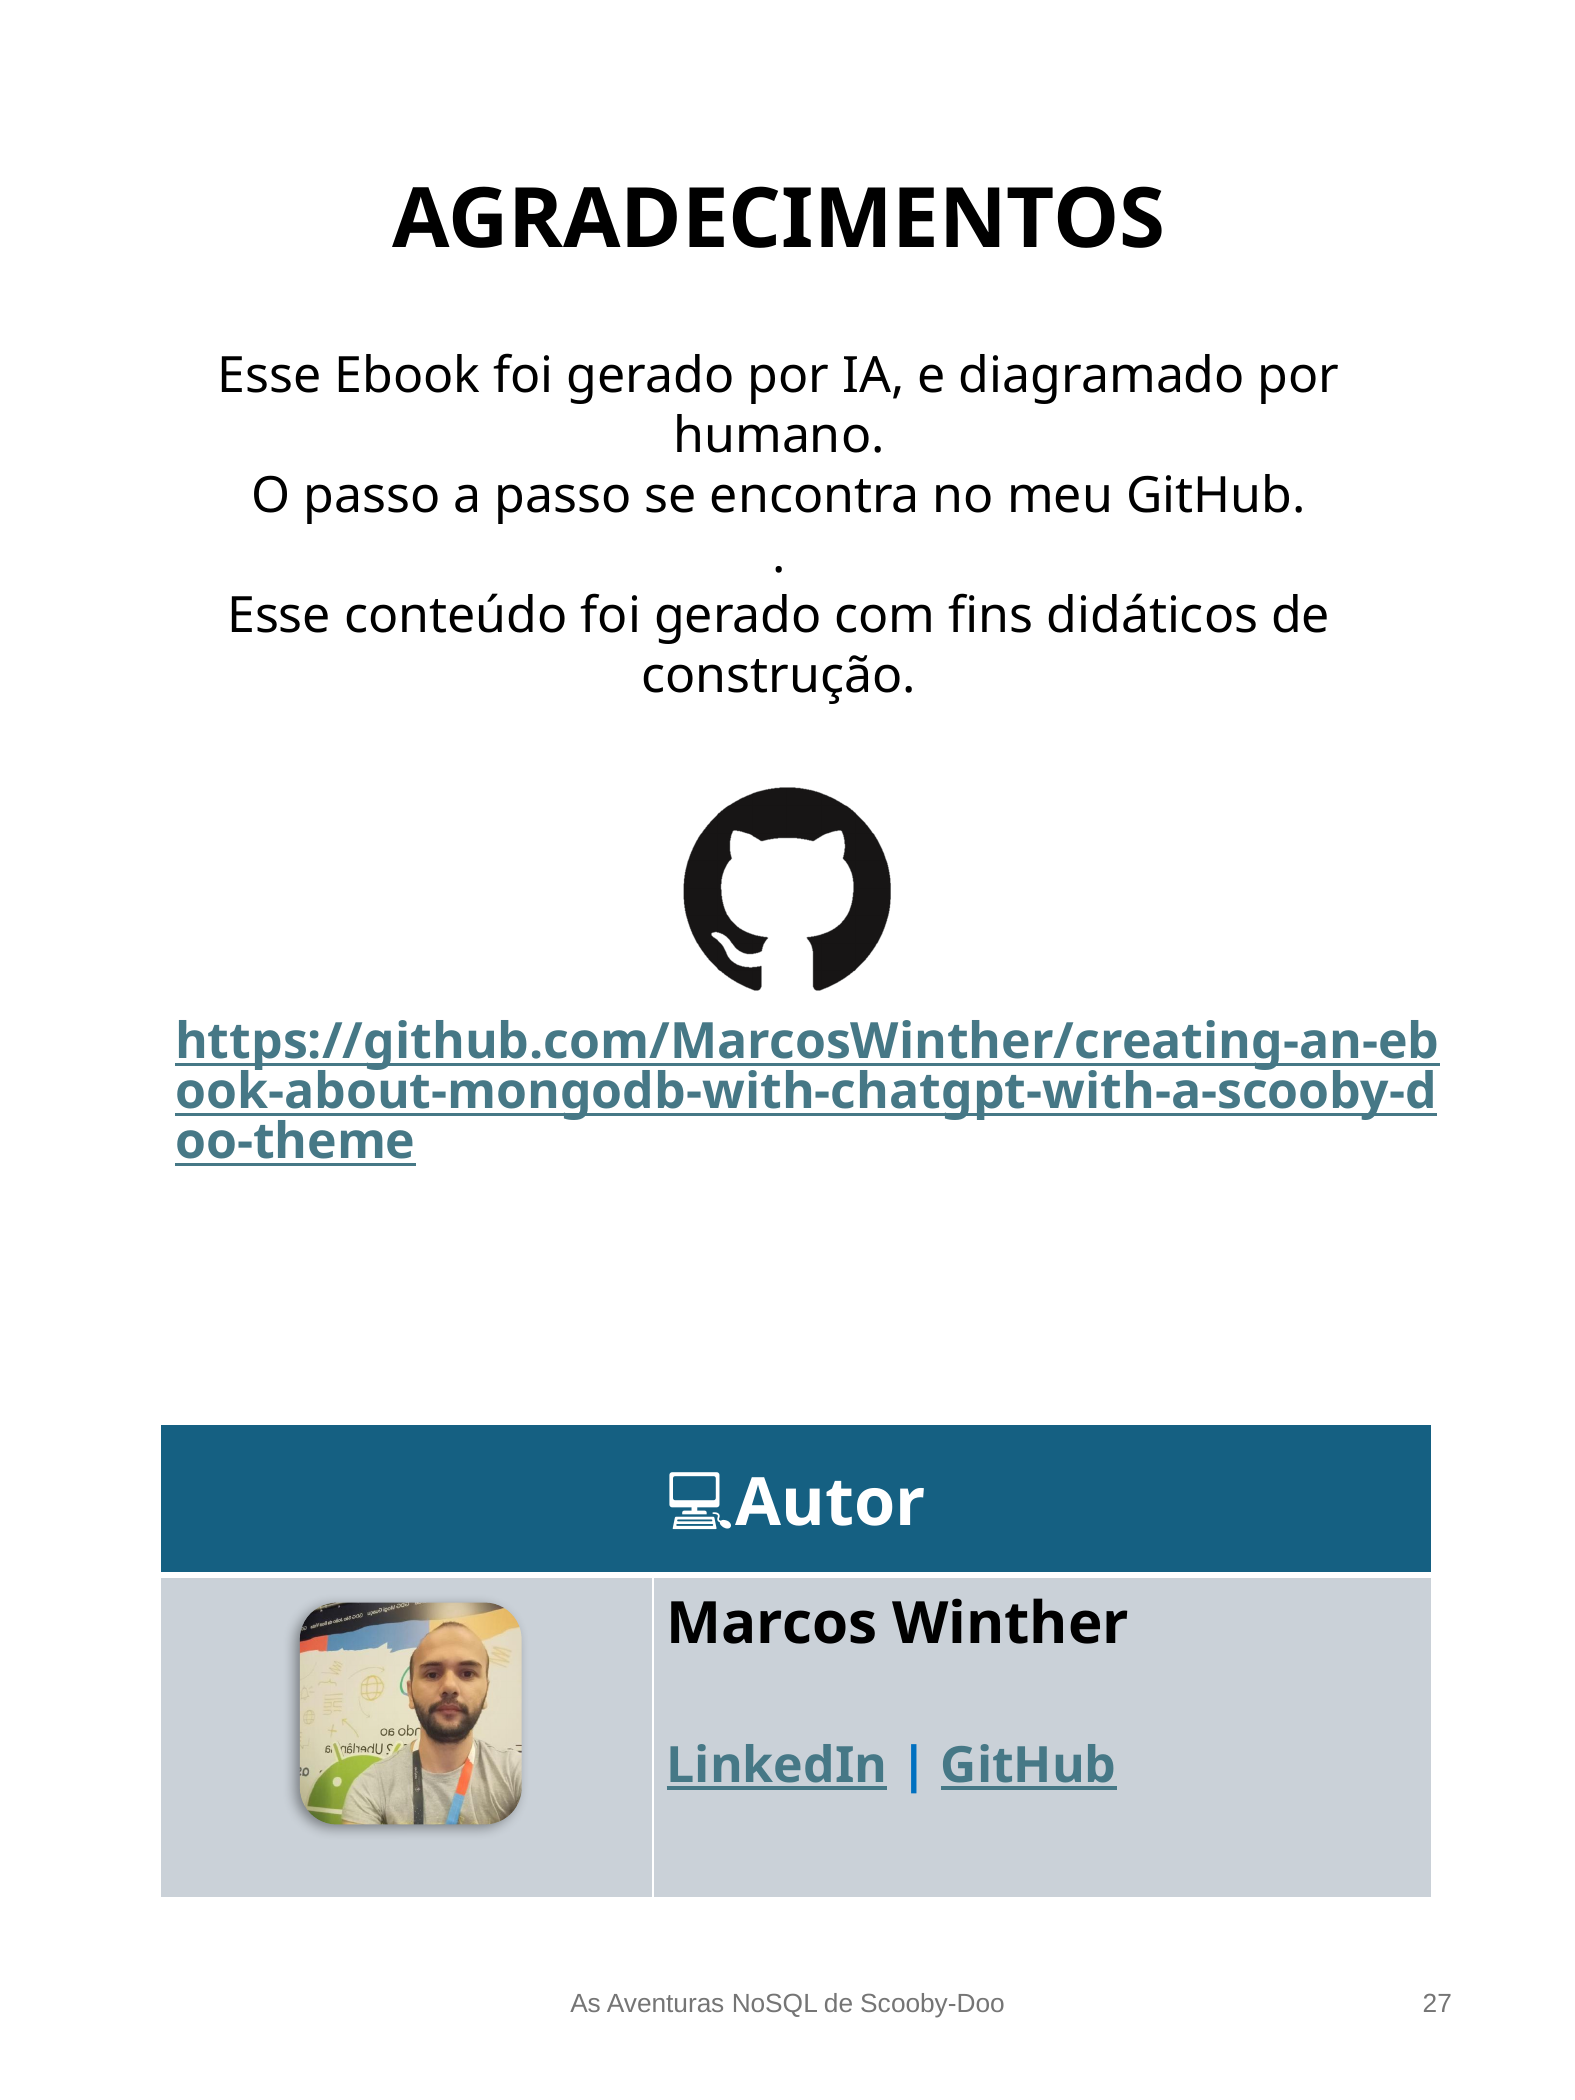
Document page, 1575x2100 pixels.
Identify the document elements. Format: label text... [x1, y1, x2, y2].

table_header 💻Autor [161, 1425, 1431, 1572]
slide_number ‹#› [1112, 1946, 1467, 2059]
text_box AGRADECIMENTOS [125, 106, 1433, 272]
table_cell [161, 1578, 652, 1897]
text_box Esse Ebook foi gerado por IA, e diagramado por humano. O passo a passo se encontra no meu GitHub. . Esse conteúdo foi gerado com fins didáticos de construção. [125, 335, 1433, 711]
picture [649, 750, 926, 1027]
table_cell Marcos Winther LinkedIn | GitHub [654, 1578, 1431, 1897]
text_box https://github.com/MarcosWinther/creating-an-ebook-about-mongodb-with-chatgpt-with-a-scooby-doo-theme [160, 1001, 1467, 1085]
picture [299, 1602, 522, 1825]
footer As Aventuras NoSQL de Scooby-Doo [521, 1946, 1054, 2059]
